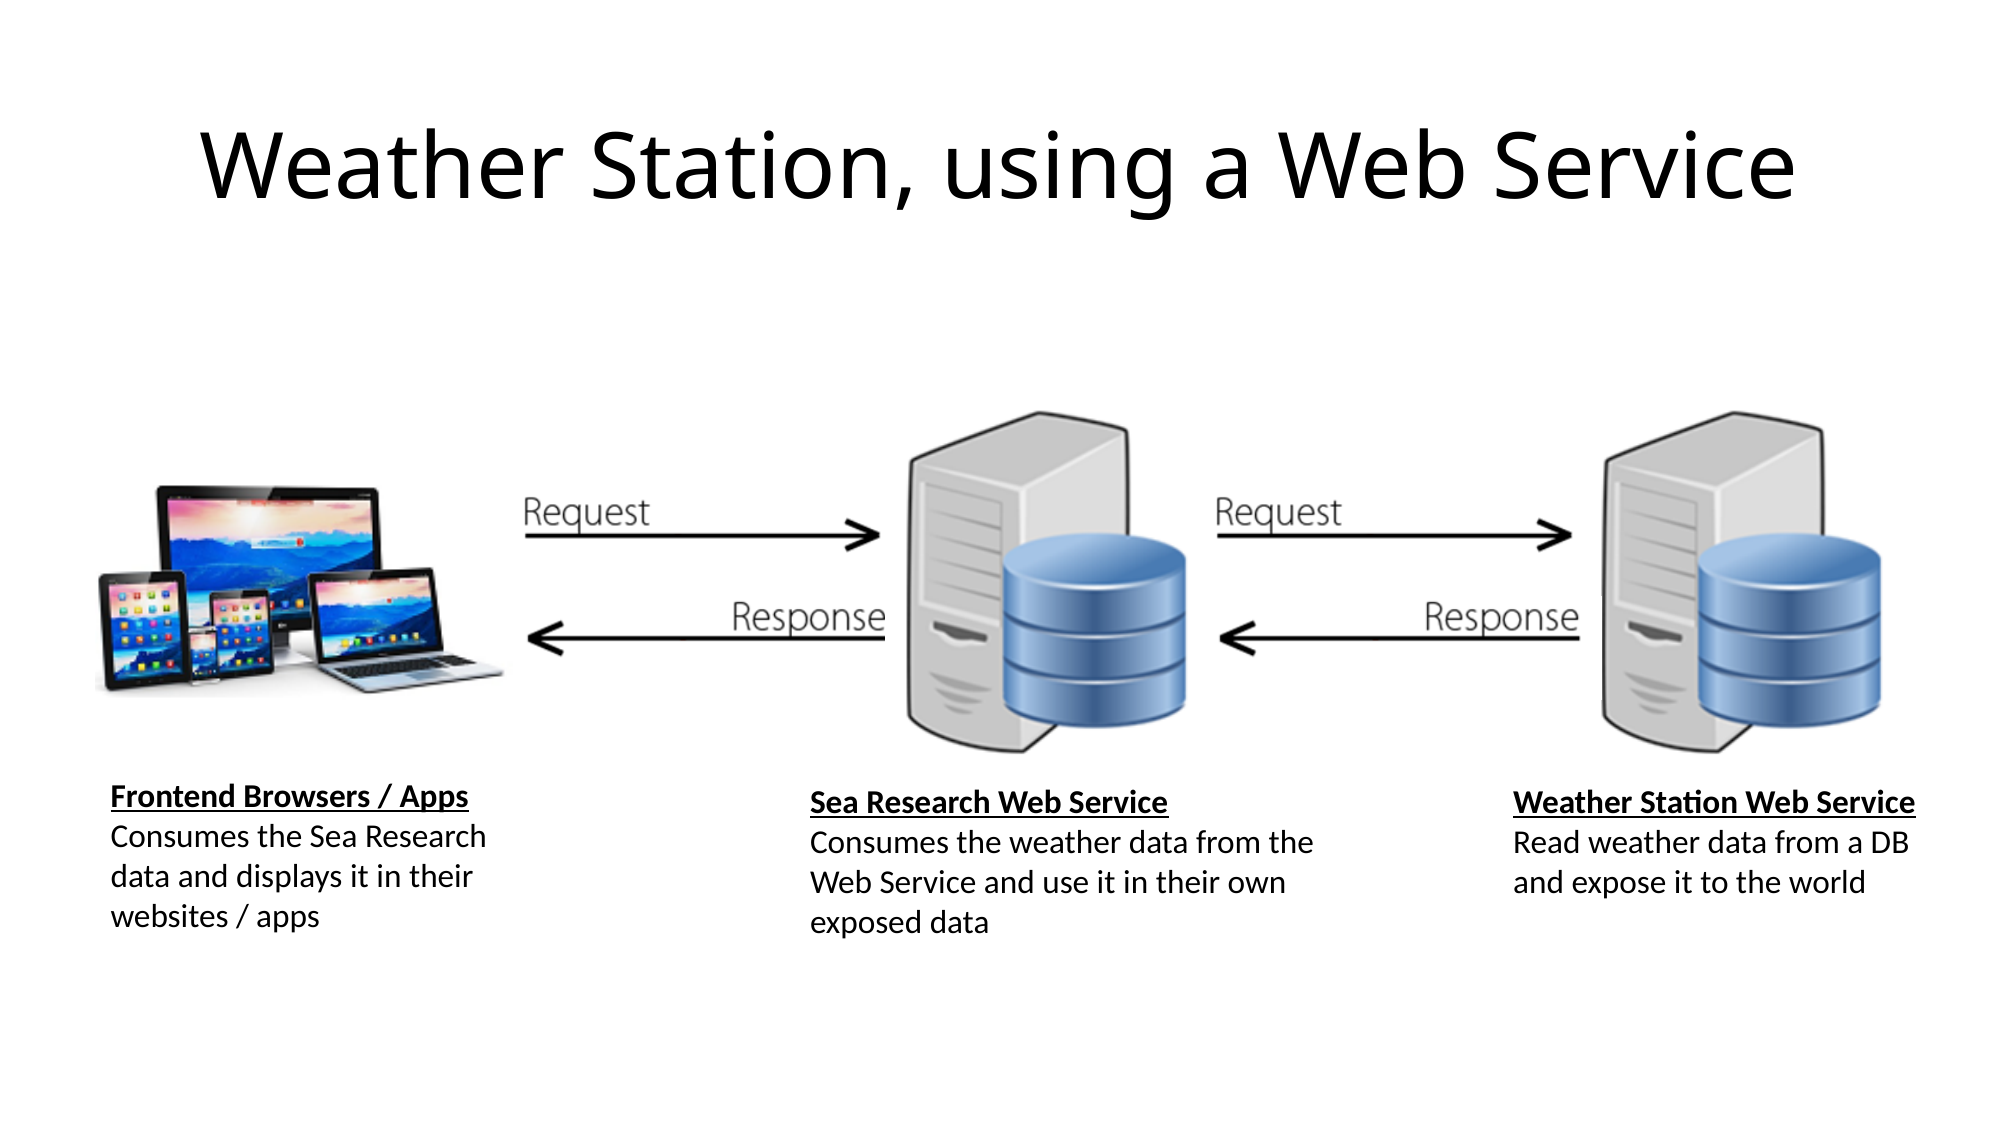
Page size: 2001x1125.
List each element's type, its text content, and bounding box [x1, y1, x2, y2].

title Weather Station, using a Web Service [137, 59, 1863, 278]
text_box Frontend Browsers / Apps Consumes the Sea Research data and displays it in their websites / apps [95, 766, 561, 941]
picture [95, 480, 513, 700]
text_box Weather Station Web Service Read weather data from a DB and expose it to the world [1498, 772, 1941, 908]
text_box Sea Research Web Service Consumes the weather data from the Web Service and use it in their own exposed data [795, 772, 1344, 948]
picture [515, 397, 1914, 834]
